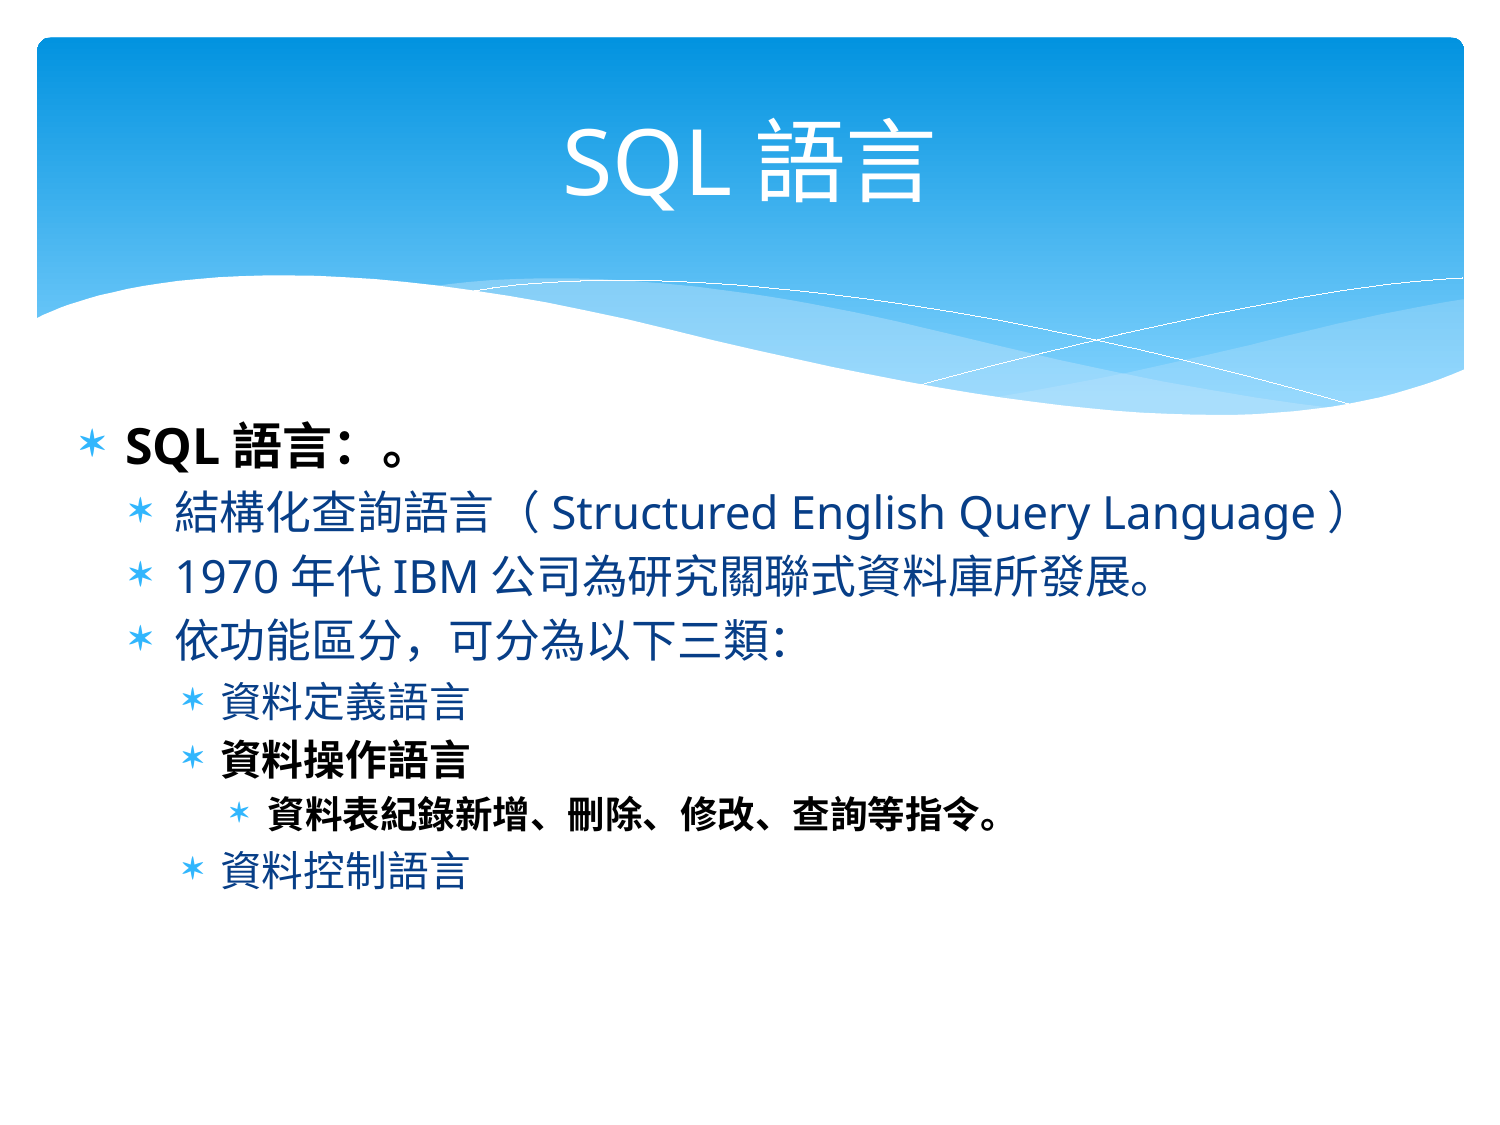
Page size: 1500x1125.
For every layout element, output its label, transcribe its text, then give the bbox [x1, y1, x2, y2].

title SQL語言 [75, 55, 1425, 261]
list SQL語言：。 結構化查詢語言（Structured English Query Language） 1970年代IBM公司為研究關聯式資料庫所發展。 依功能區分，可分為以下三類： 資料定義語言 資料操作語言 資料表紀錄新增、刪除、修改、查詢等指令。 資料控制語言 [64, 407, 1463, 1005]
